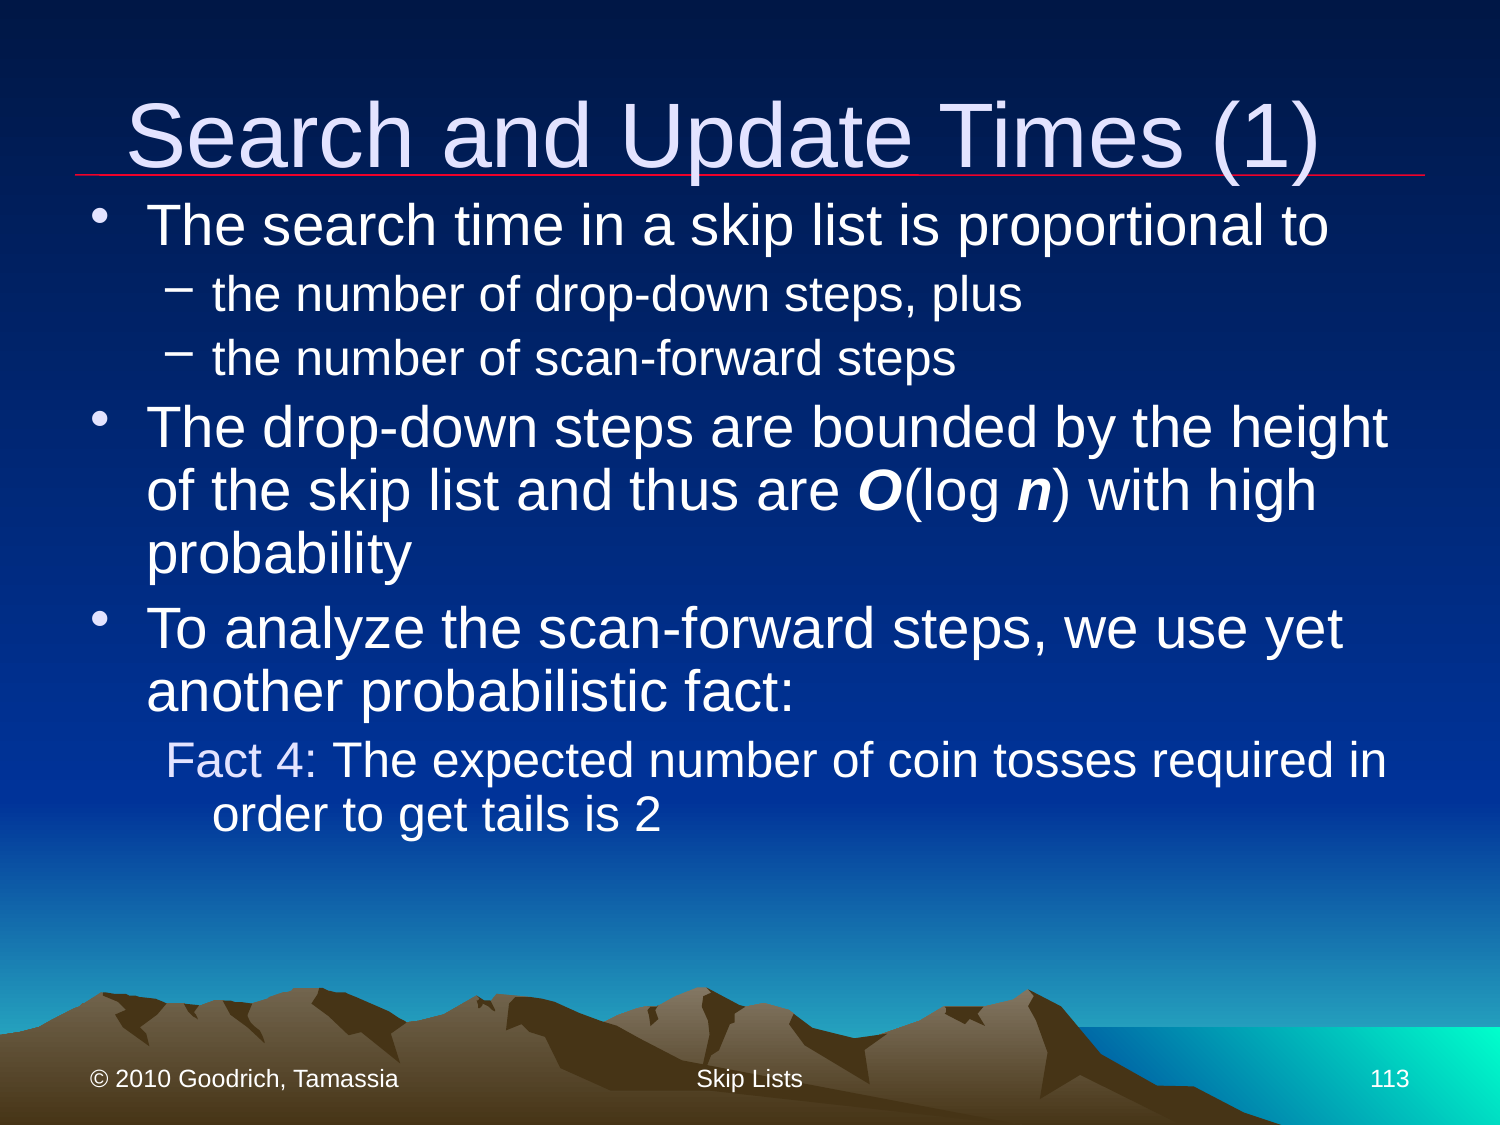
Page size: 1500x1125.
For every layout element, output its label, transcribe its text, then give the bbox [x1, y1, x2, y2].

footer Skip Lists [512, 1024, 988, 1101]
list The search time in a skip list is proportional to the number of drop-down steps, plus the number of scan-forward steps The drop-down steps are bounded by the height of the skip list and thus are O(log n) with high probability To analyze the scan-forward steps, we use yet another probabilistic fact: Fact 4: The expected number of coin tosses required in order to get tails is 2 [74, 226, 1426, 926]
title Search and Update Times (1) [74, 37, 1426, 226]
slide_number © 2010 Goodrich, Tamassia [74, 1024, 426, 1101]
slide_number 113 [1074, 1024, 1426, 1101]
